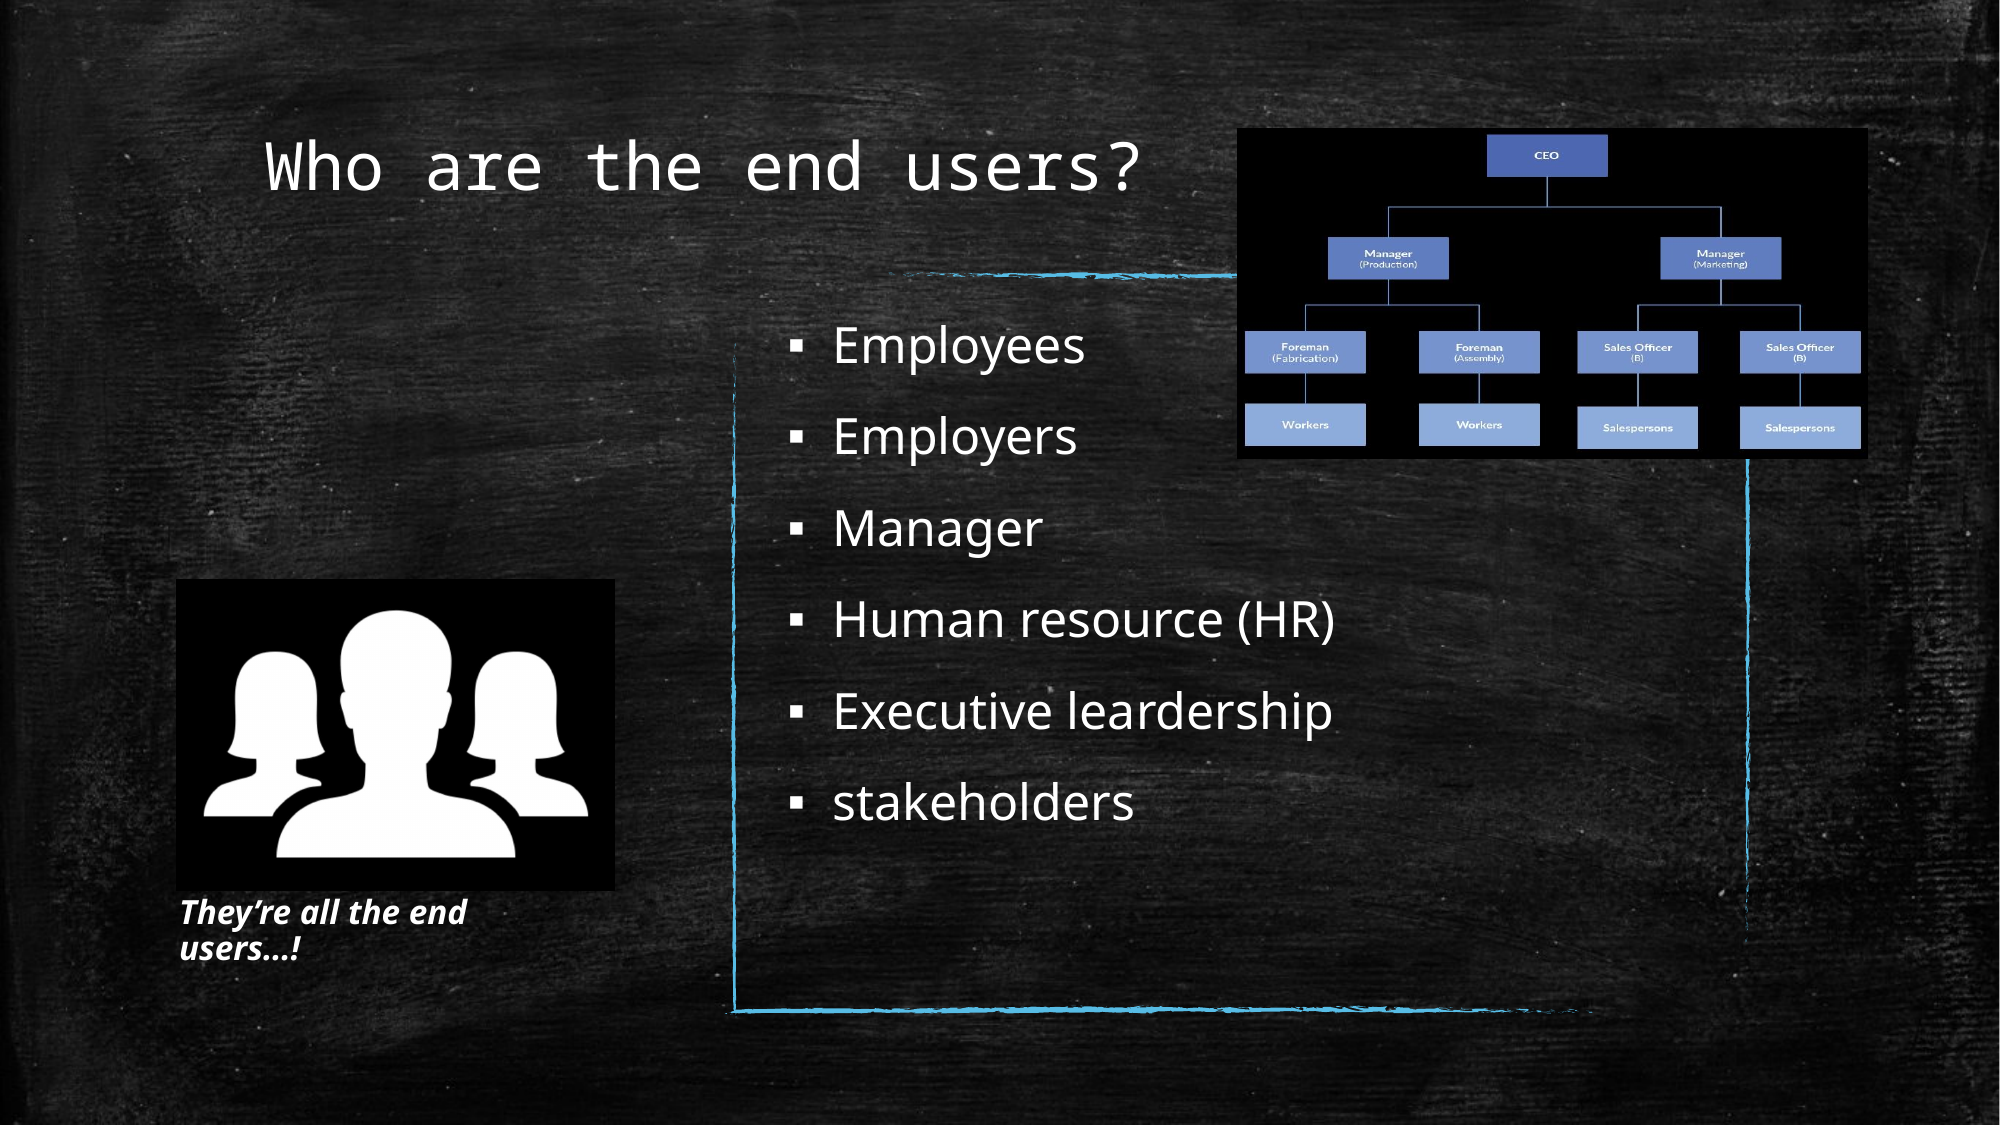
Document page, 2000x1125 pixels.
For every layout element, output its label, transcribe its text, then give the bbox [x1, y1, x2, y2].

list Employees Employers Manager Human resource (HR) Executive leardership stakeholders [772, 312, 1703, 975]
picture [176, 579, 615, 891]
picture [1237, 128, 1868, 459]
list They’re all the end users…! [164, 579, 574, 975]
title Who are the end users? [249, 45, 1750, 213]
